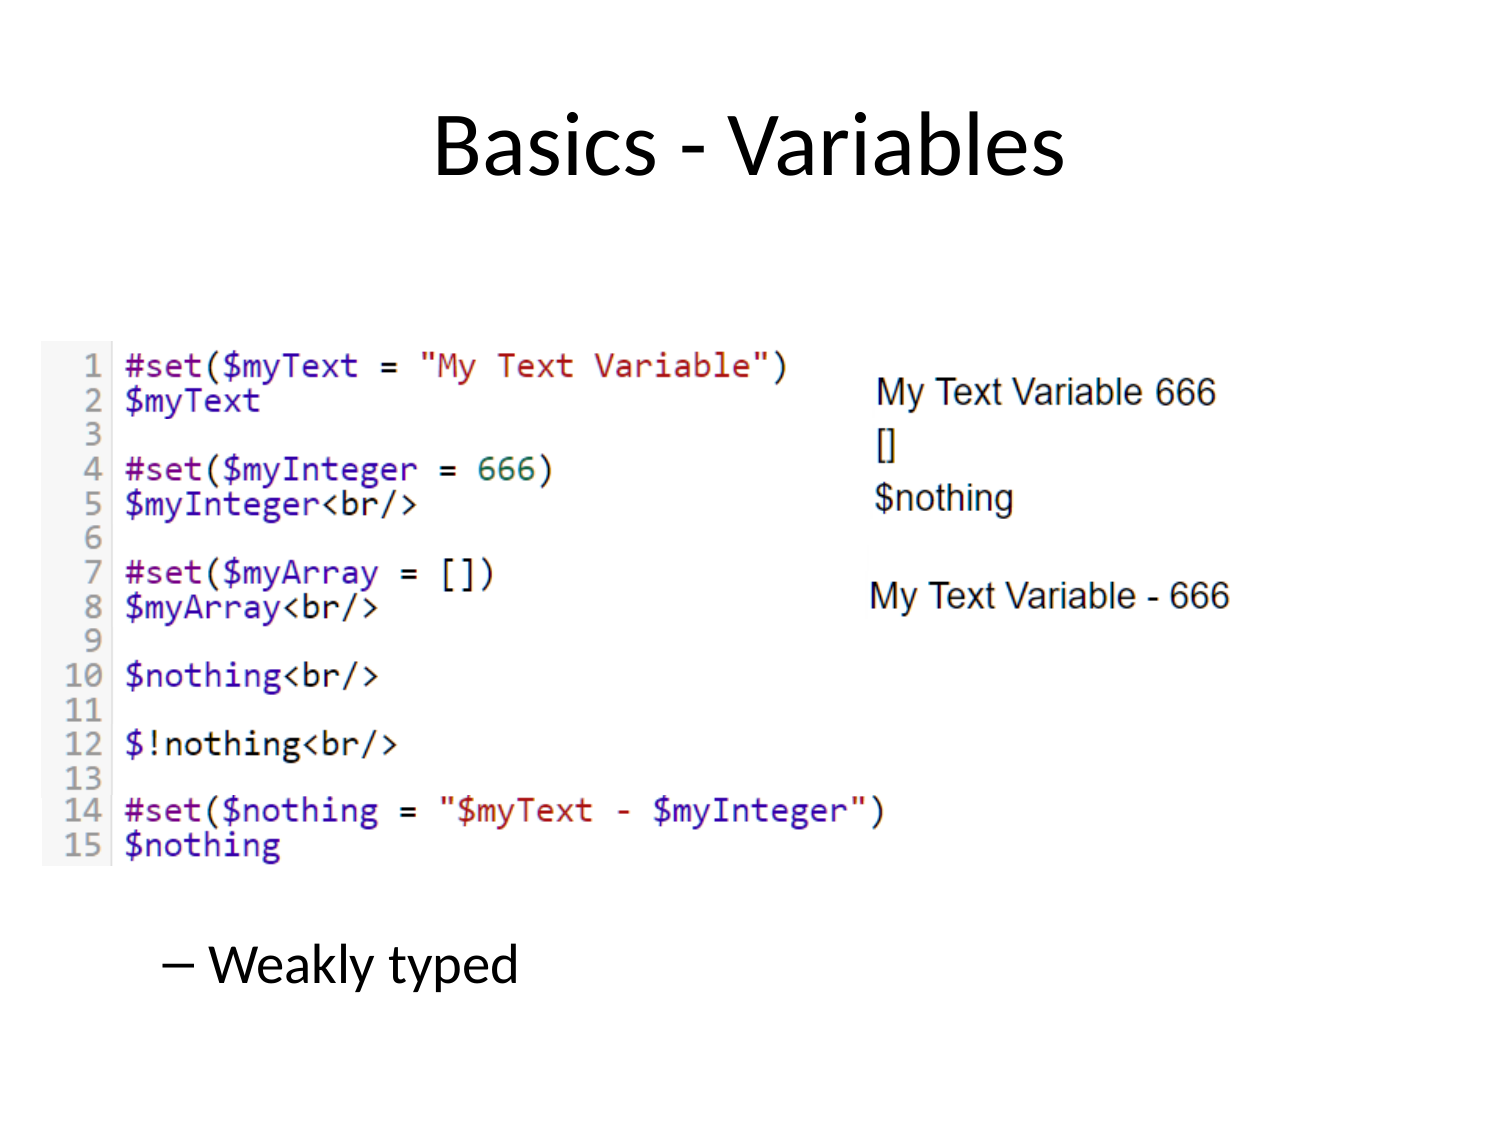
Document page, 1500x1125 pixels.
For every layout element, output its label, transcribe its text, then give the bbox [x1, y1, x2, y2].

list Weakly typed [75, 262, 1425, 1005]
picture [867, 373, 1231, 418]
title Basics - Variables [75, 45, 1425, 233]
picture [40, 341, 887, 867]
picture [858, 471, 1247, 634]
picture [867, 419, 920, 469]
